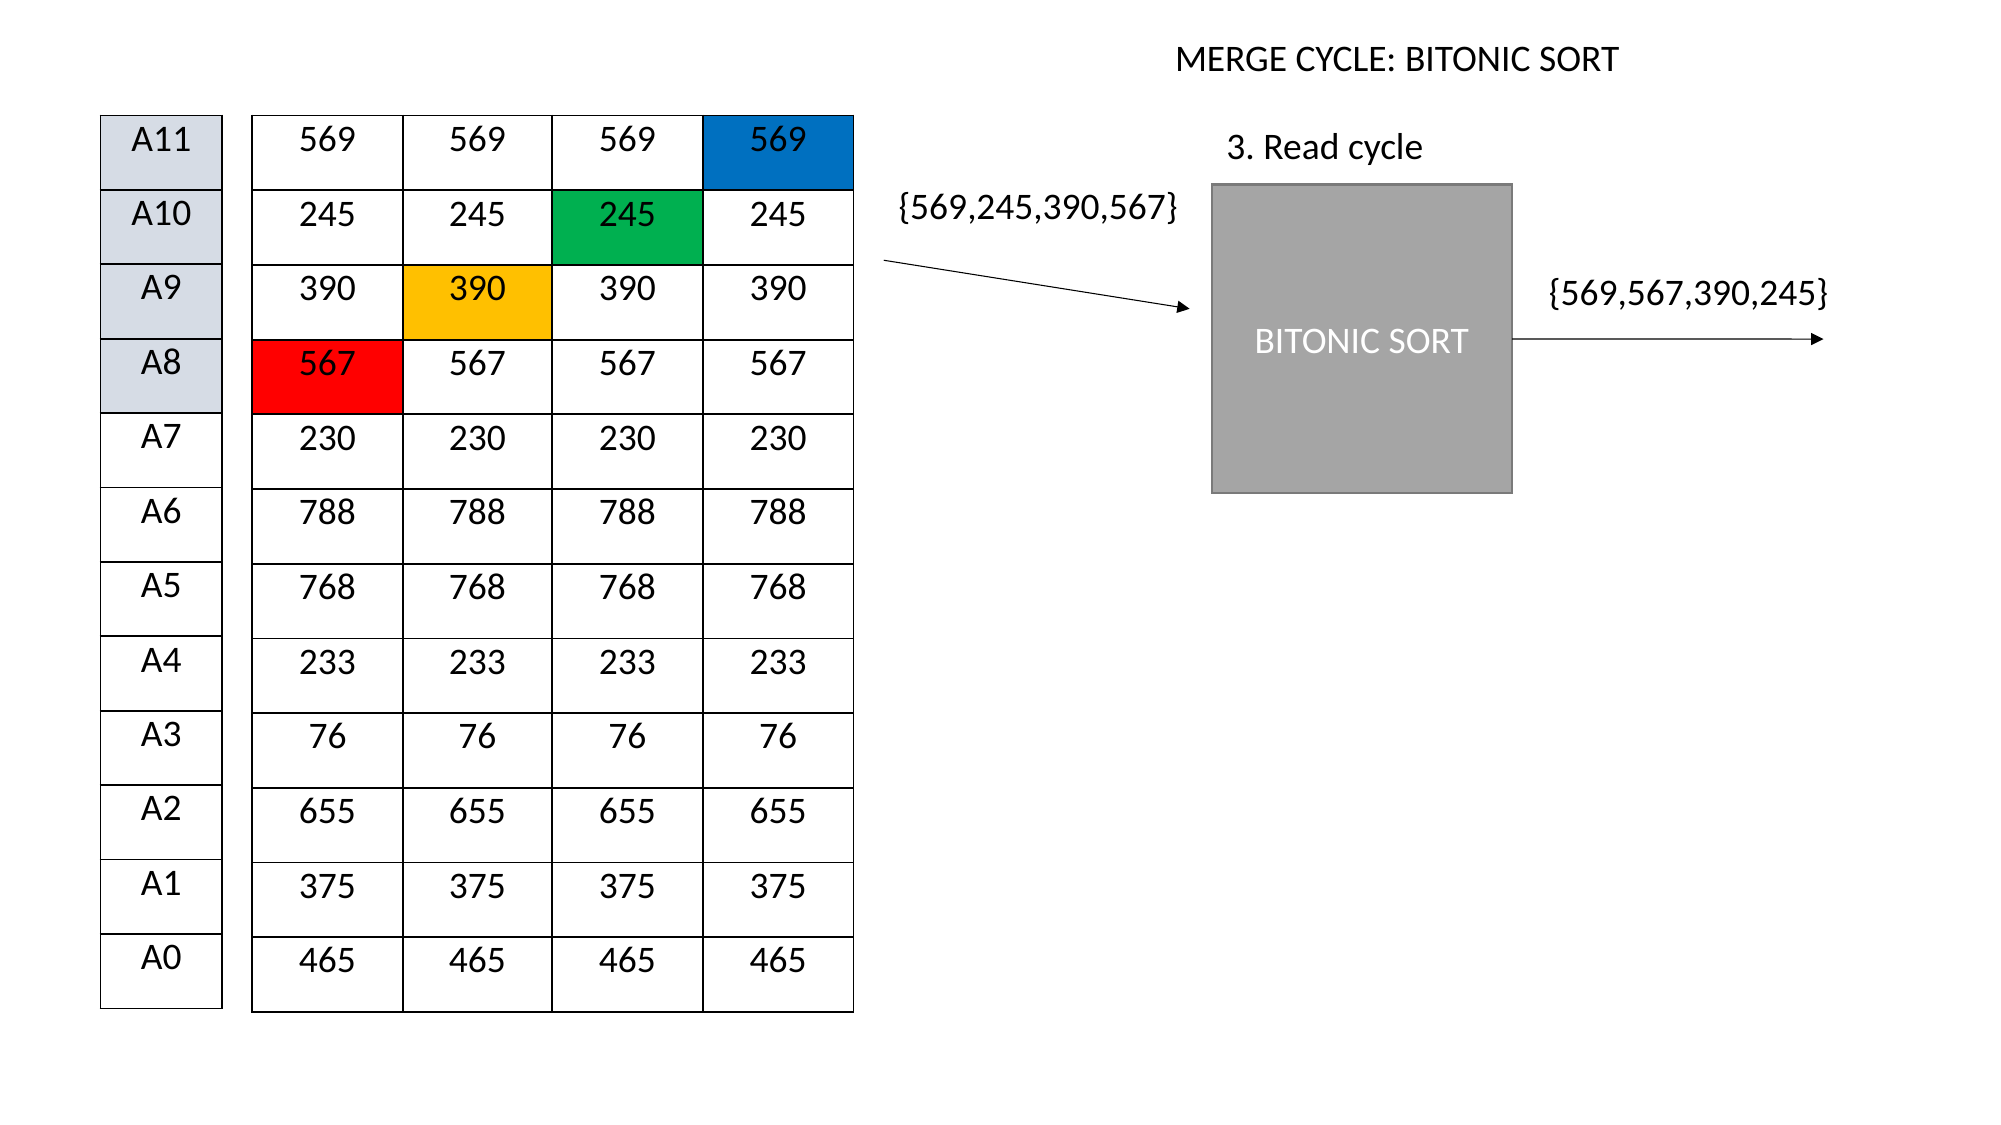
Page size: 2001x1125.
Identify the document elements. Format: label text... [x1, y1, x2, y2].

text_box {569,567,390,245} [1534, 260, 1846, 320]
table_header 569 [704, 116, 853, 189]
table_cell 245 [553, 191, 702, 264]
table_cell A9 [101, 265, 221, 338]
table_cell 465 [704, 938, 853, 1011]
table_cell 245 [253, 191, 402, 264]
table_cell 390 [404, 266, 551, 339]
table_cell 230 [704, 415, 853, 488]
table_cell 230 [404, 415, 551, 488]
table_cell A7 [101, 414, 221, 487]
table_cell 655 [704, 789, 853, 862]
table_cell 788 [253, 490, 402, 563]
table_cell 788 [404, 490, 551, 563]
table_header 569 [553, 116, 702, 189]
table_cell 768 [404, 565, 551, 638]
table_cell 390 [704, 266, 853, 339]
text_box 3. Read cycle [1211, 114, 1513, 175]
table_cell 76 [553, 714, 702, 787]
table_cell 567 [253, 341, 402, 413]
table_cell 375 [704, 863, 853, 936]
table_cell 230 [553, 415, 702, 488]
table_cell 768 [253, 565, 402, 638]
table_header A11 [101, 116, 221, 189]
table_cell 76 [253, 714, 402, 787]
table_cell A5 [101, 563, 221, 635]
table_cell 567 [553, 341, 702, 413]
table_cell 465 [253, 938, 402, 1011]
table_cell A1 [101, 860, 221, 933]
table_cell 768 [704, 565, 853, 638]
table_cell 567 [404, 341, 551, 413]
table_cell 230 [253, 415, 402, 488]
table_cell 233 [404, 639, 551, 712]
table_cell 233 [704, 639, 853, 712]
table_header 569 [253, 116, 402, 189]
table_cell A3 [101, 712, 221, 784]
table_cell A10 [101, 191, 221, 263]
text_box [883, 260, 1190, 309]
table_header 569 [404, 116, 551, 189]
table_cell A4 [101, 637, 221, 710]
text_box {569,245,390,567} [883, 174, 1195, 234]
text_box BITONIC SORT [1211, 183, 1513, 494]
table_cell 375 [404, 863, 551, 936]
table_cell 245 [404, 191, 551, 264]
table_cell 465 [553, 938, 702, 1011]
text_box MERGE CYCLE: BITONIC SORT [1160, 26, 1648, 87]
table_cell 655 [553, 789, 702, 862]
table_cell A6 [101, 488, 221, 561]
table_cell 375 [253, 863, 402, 936]
table_cell 233 [253, 639, 402, 712]
table_cell A0 [101, 935, 221, 1008]
table_cell 375 [553, 863, 702, 936]
table_cell 788 [704, 490, 853, 563]
table_cell 245 [704, 191, 853, 264]
table_cell 390 [553, 266, 702, 339]
table_cell 768 [553, 565, 702, 638]
table_cell 788 [553, 490, 702, 563]
table_cell 233 [553, 639, 702, 712]
table_cell 76 [404, 714, 551, 787]
table_cell 465 [404, 938, 551, 1011]
table_cell 655 [253, 789, 402, 862]
table_cell A8 [101, 340, 221, 412]
table_cell A2 [101, 786, 221, 859]
table_cell 76 [704, 714, 853, 787]
table_cell 655 [404, 789, 551, 862]
table_cell 567 [704, 341, 853, 413]
table_cell 390 [253, 266, 402, 339]
